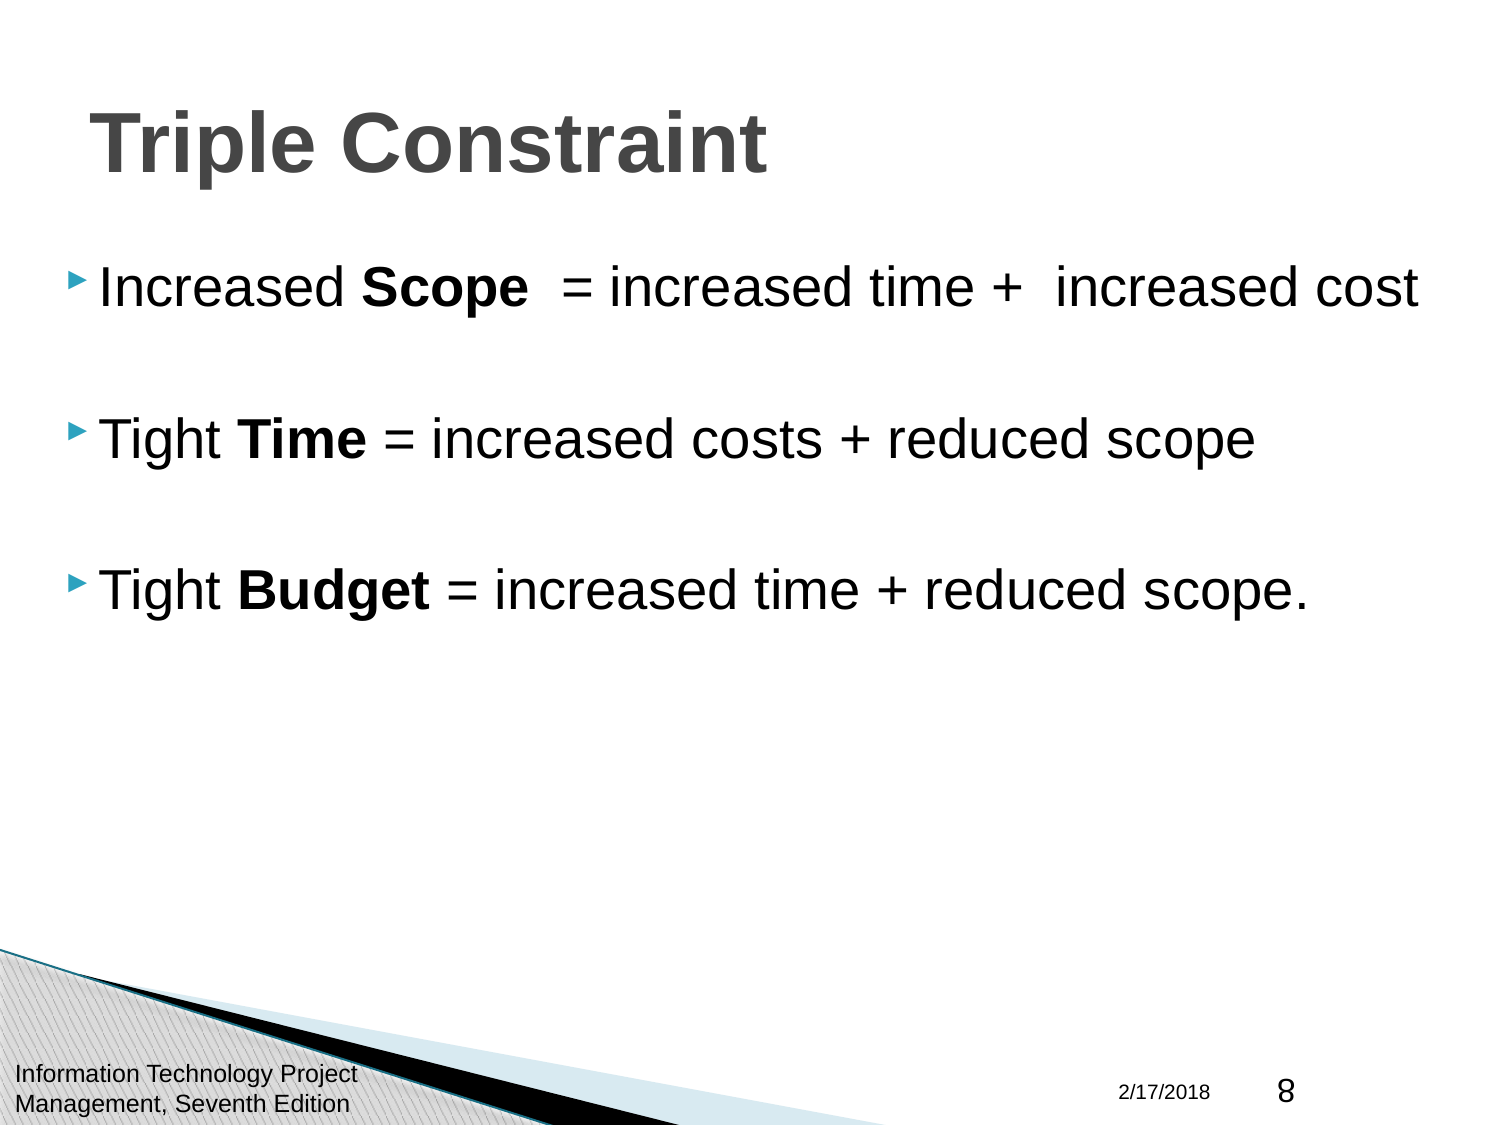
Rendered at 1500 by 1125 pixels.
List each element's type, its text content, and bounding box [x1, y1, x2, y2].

title Triple Constraint [75, 45, 1425, 233]
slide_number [1103, 1051, 1419, 1112]
footer Information Technology Project Management, Seventh Edition [0, 1065, 425, 1125]
list Increased Scope = increased time + increased cost Tight Time = increased costs + reduced scope Tight Budget = increased time + reduced scope. [49, 242, 1451, 986]
slide_number 8 [1262, 1065, 1425, 1088]
